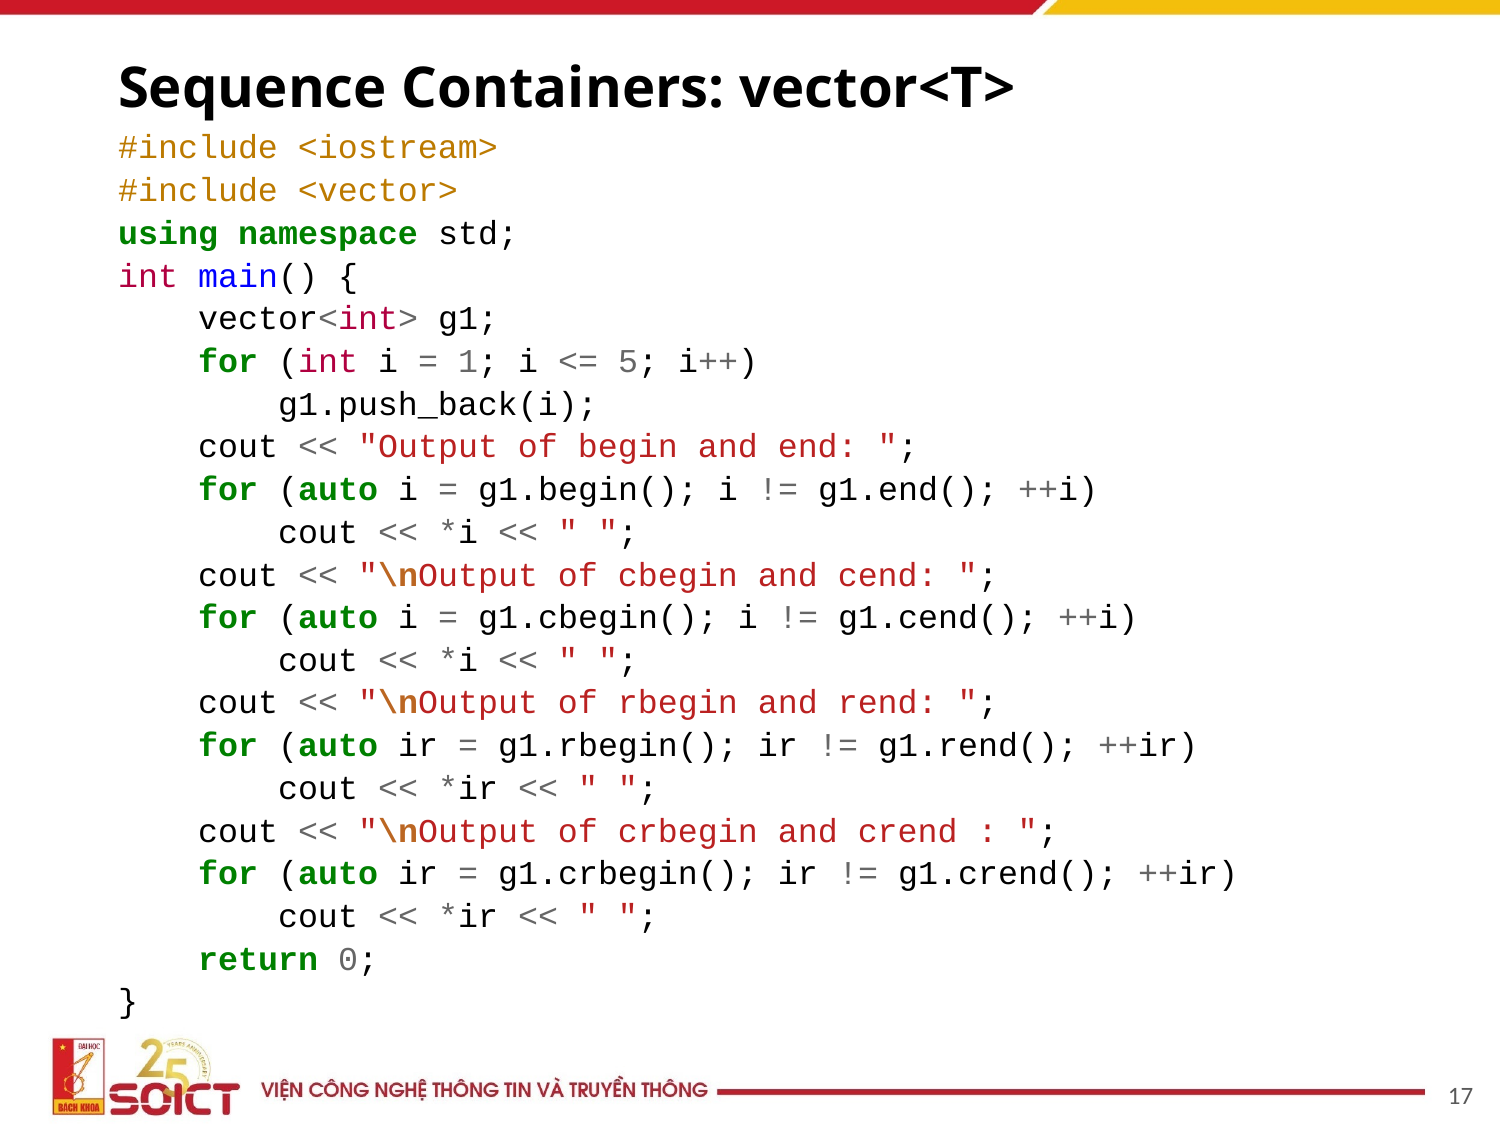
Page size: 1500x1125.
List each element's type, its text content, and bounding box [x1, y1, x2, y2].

list #include <iostream> #include <vector> using namespace std; int main() { vector<int> g1; for (int i = 1; i <= 5; i++) g1.push_back(i); cout << "Output of begin and end: "; for (auto i = g1.begin(); i != g1.end(); ++i) cout << *i << " "; cout << "\nOutput of cbegin and cend: "; for (auto i = g1.cbegin(); i != g1.cend(); ++i) cout << *i << " "; cout << "\nOutput of rbegin and rend: "; for (auto ir = g1.rbegin(); ir != g1.rend(); ++ir) cout << *ir << " "; cout << "\nOutput of crbegin and crend : "; for (auto ir = g1.crbegin(); ir != g1.crend(); ++ir) cout << *ir << " "; return 0; } [103, 115, 1397, 970]
title Sequence Containers: vector<T> [103, 24, 1397, 115]
picture [0, 0, 1500, 1125]
slide_number ‹#› [1300, 1065, 1489, 1125]
